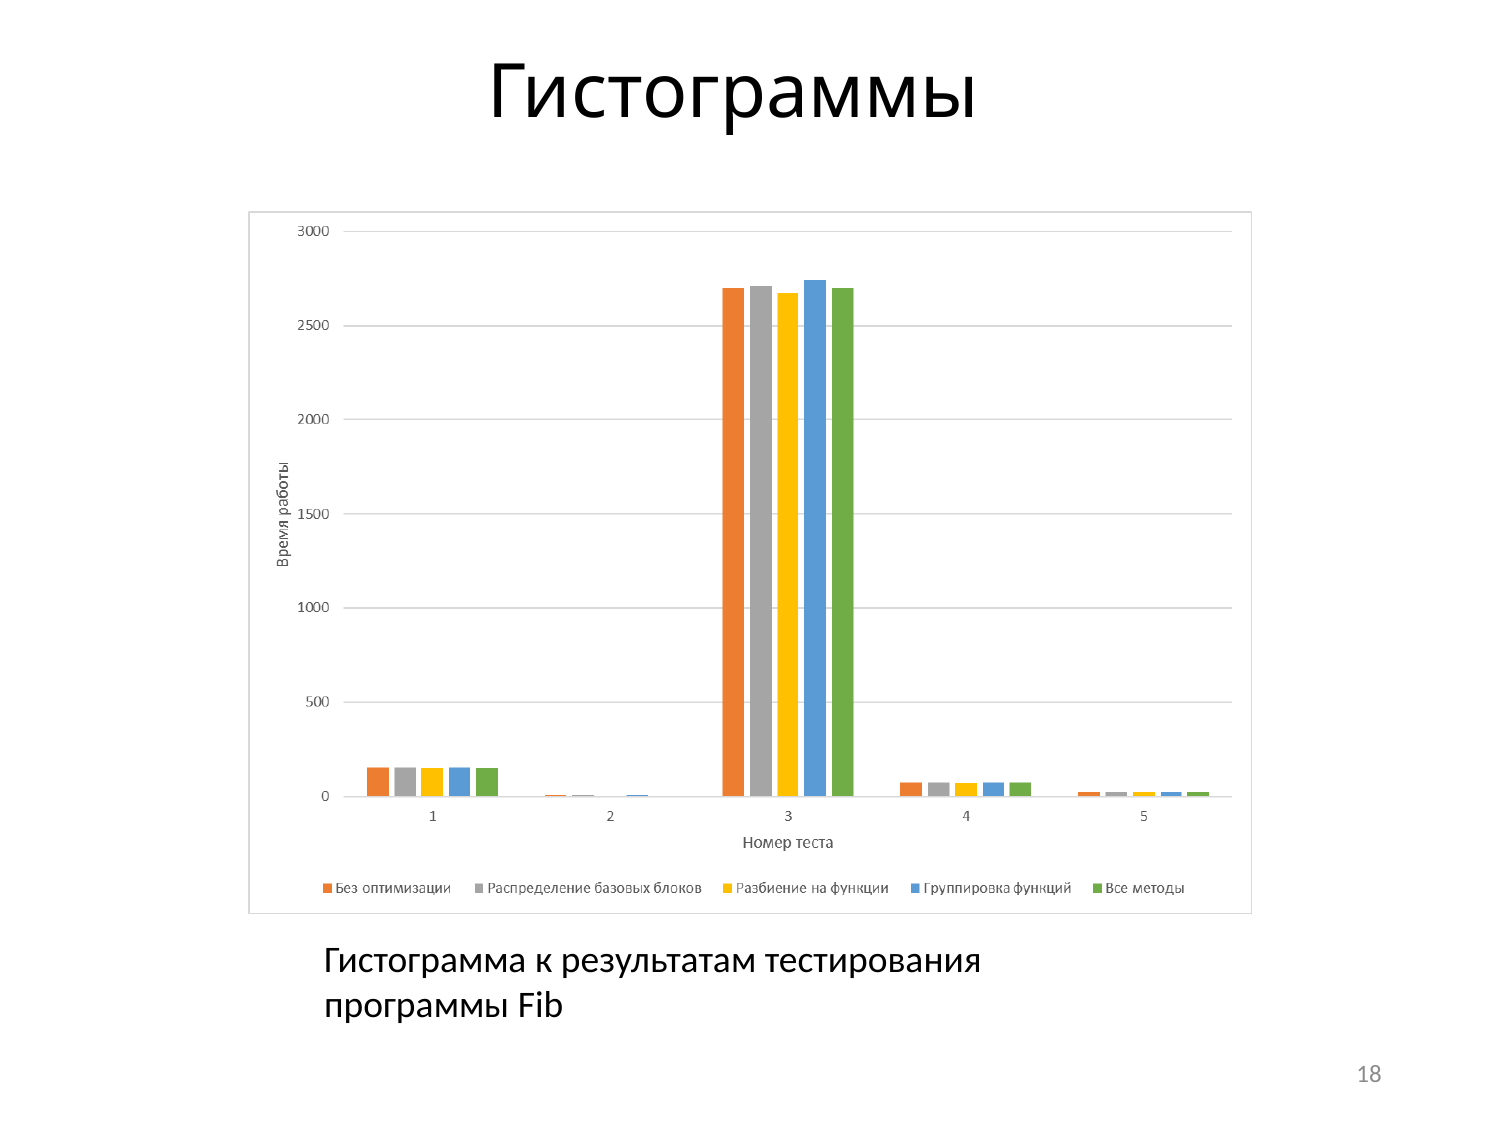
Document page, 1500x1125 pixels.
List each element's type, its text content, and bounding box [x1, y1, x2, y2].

picture [248, 211, 1252, 914]
slide_number 18 [1059, 1042, 1397, 1103]
text_box Гистограмма к результатам тестирования программы Fib [309, 928, 1060, 1033]
title Гистограммы [0, 25, 1467, 161]
